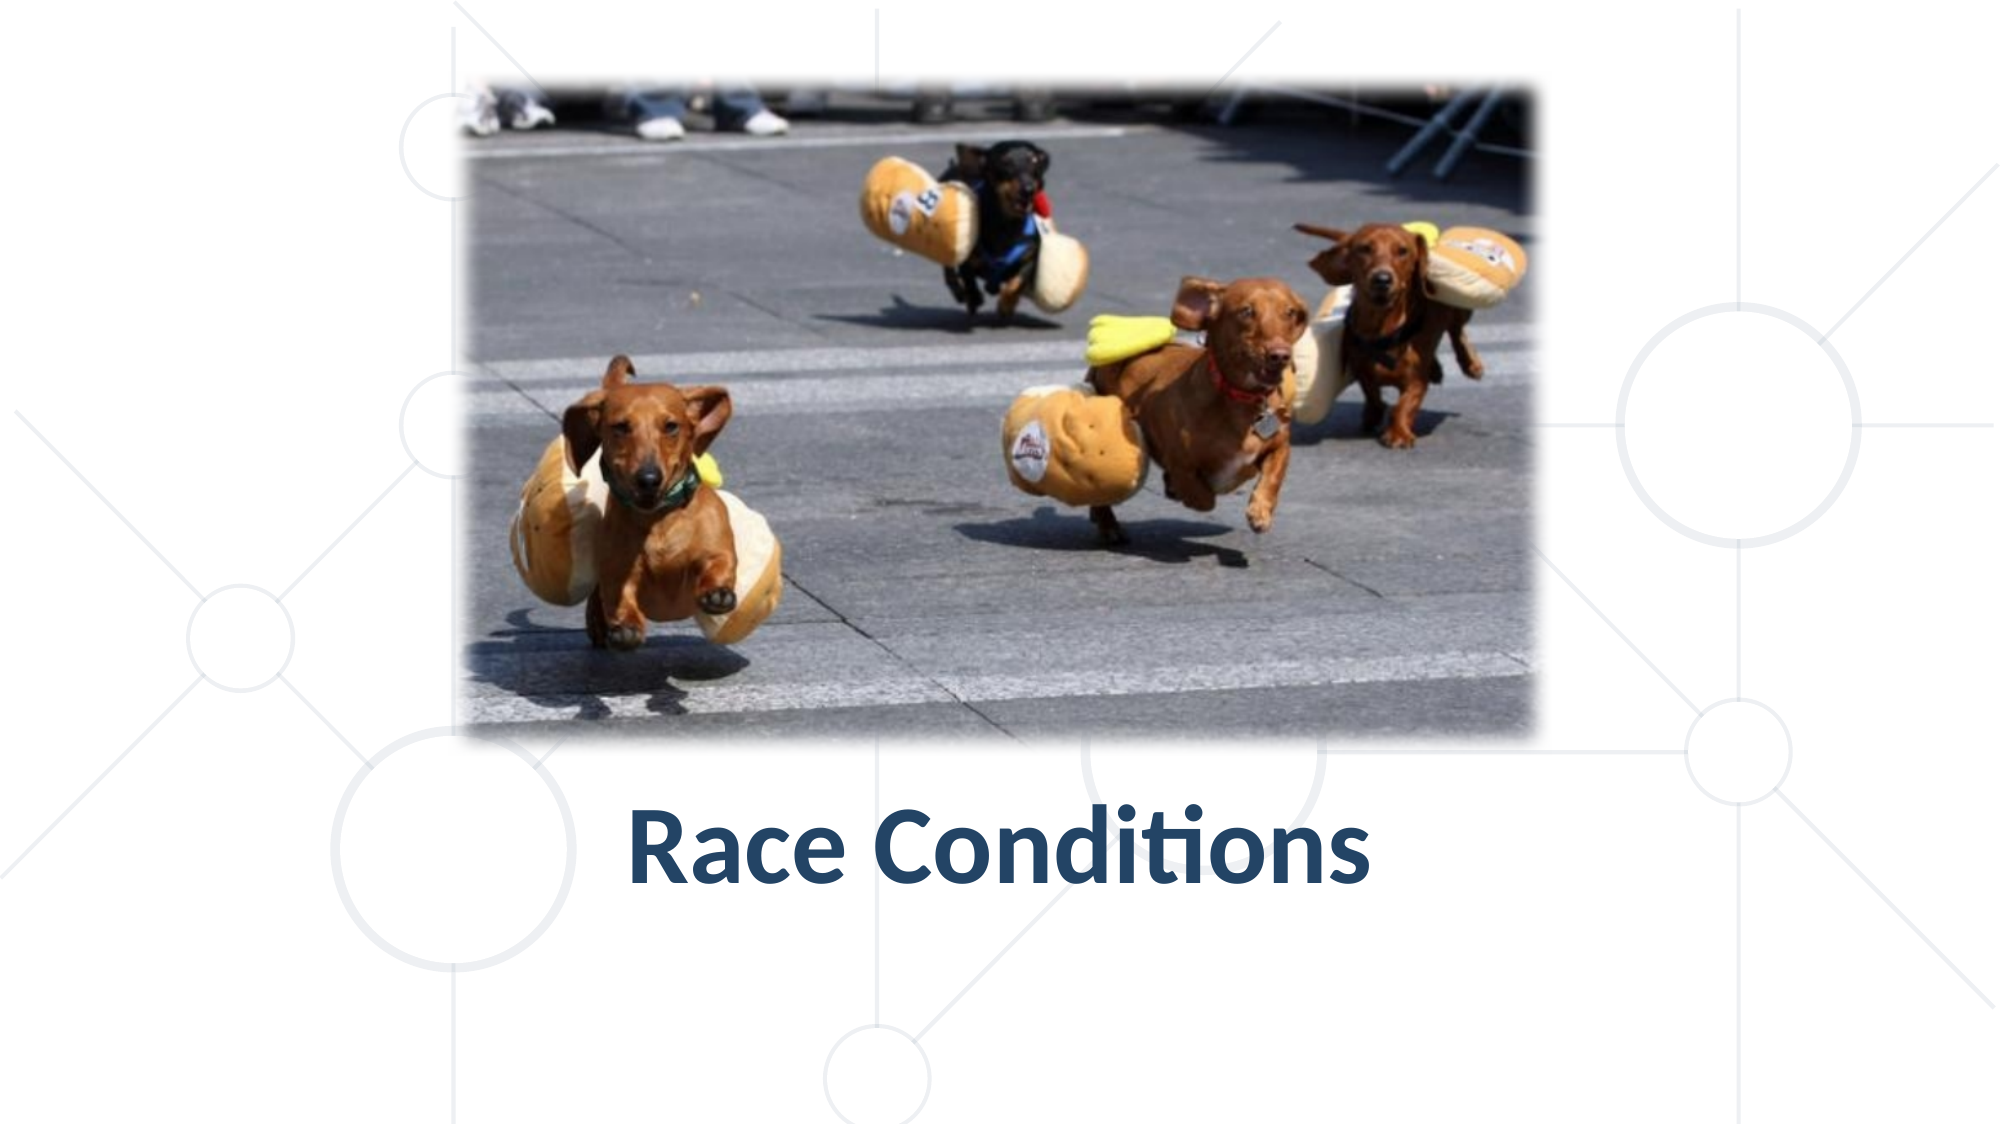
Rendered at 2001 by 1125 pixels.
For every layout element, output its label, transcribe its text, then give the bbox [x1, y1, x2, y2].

picture [447, 70, 1554, 756]
list Race Conditions [100, 771, 1900, 898]
